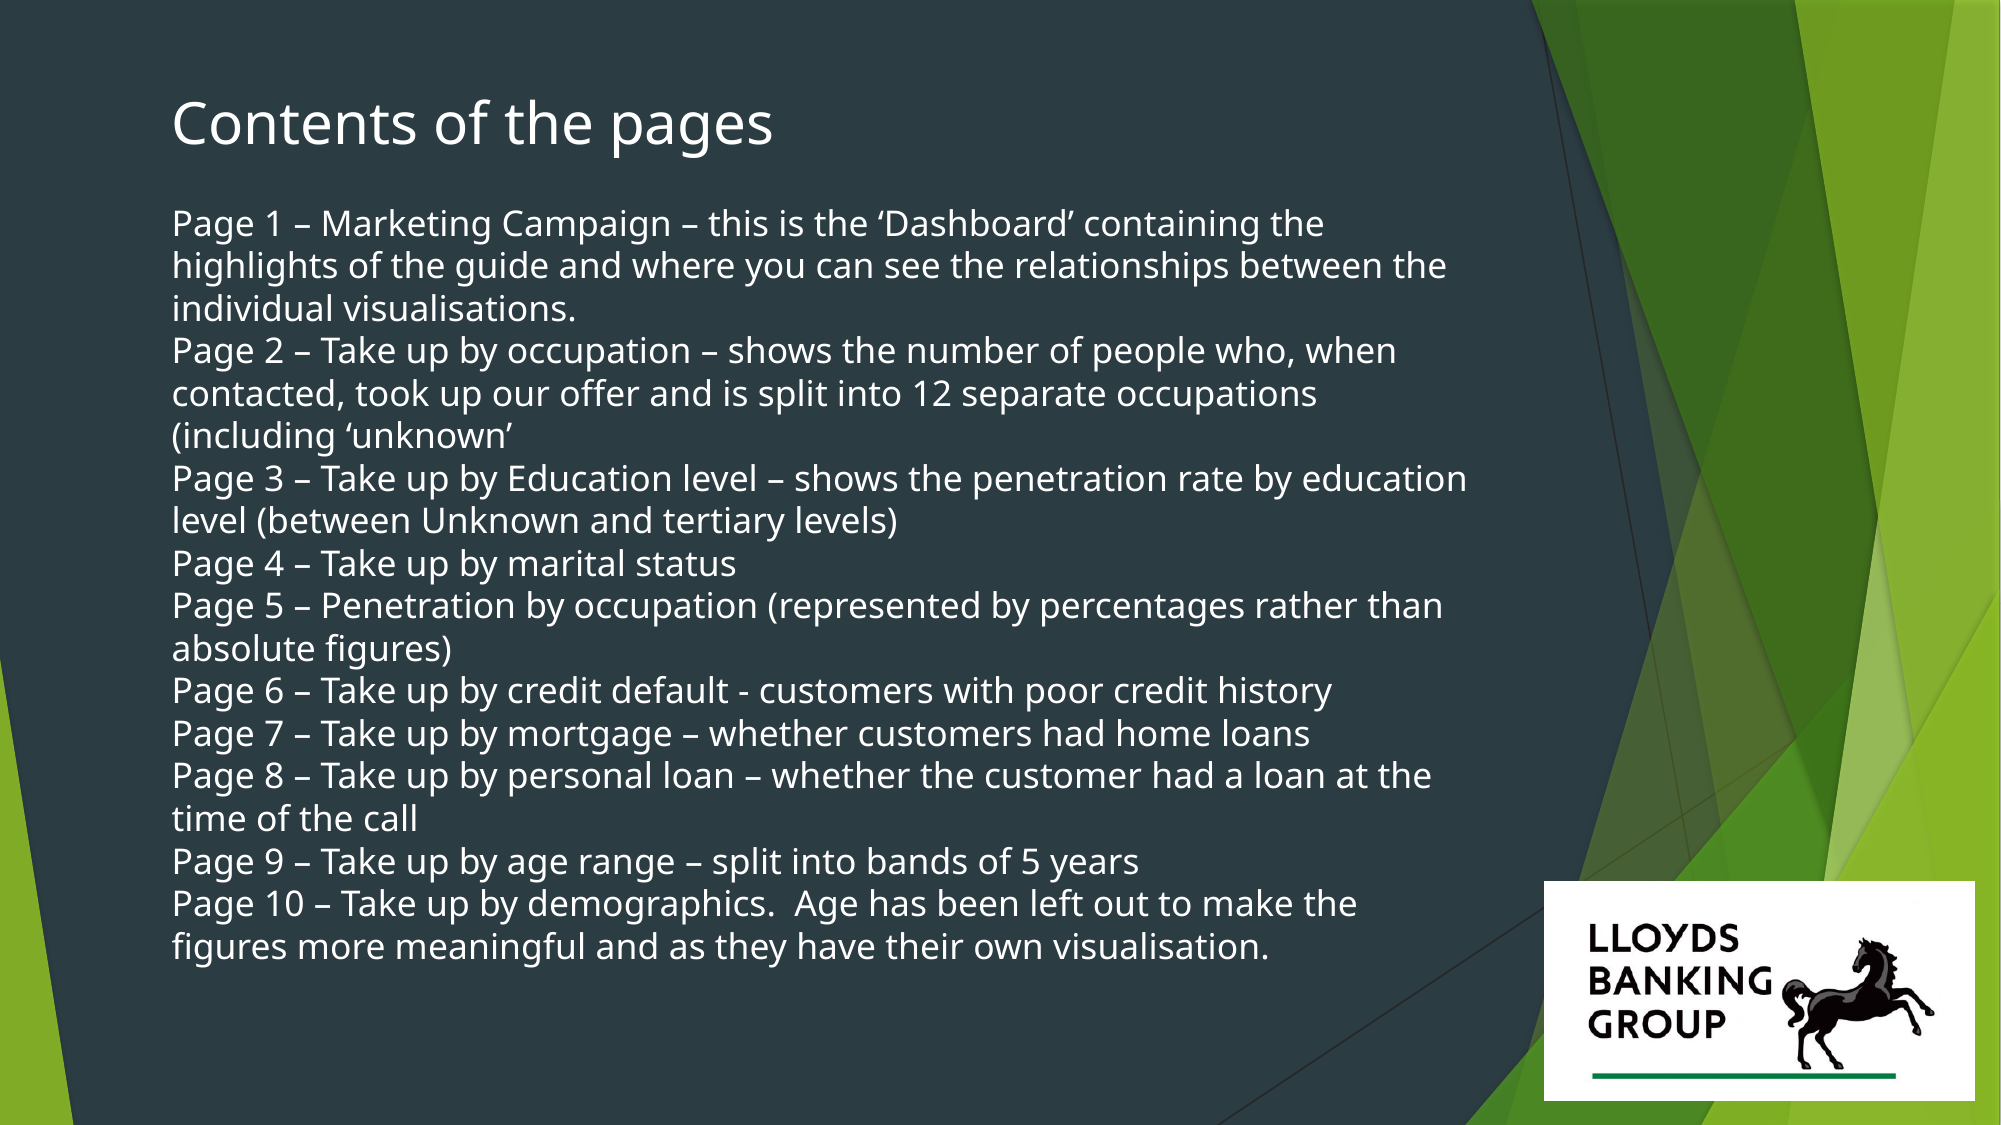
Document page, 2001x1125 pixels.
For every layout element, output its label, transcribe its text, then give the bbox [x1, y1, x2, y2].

text_box Contents of the pages Page 1 – Marketing Campaign – this is the ‘Dashboard’ containing the highlights of the guide and where you can see the relationships between the individual visualisations. Page 2 – Take up by occupation – shows the number of people who, when contacted, took up our offer and is split into 12 separate occupations (including ‘unknown’ Page 3 – Take up by Education level – shows the penetration rate by education level (between Unknown and tertiary levels) Page 4 – Take up by marital status Page 5 – Penetration by occupation (represented by percentages rather than absolute figures) Page 6 – Take up by credit default - customers with poor credit history Page 7 – Take up by mortgage – whether customers had home loans Page 8 – Take up by personal loan – whether the customer had a loan at the time of the call Page 9 – Take up by age range – split into bands of 5 years Page 10 – Take up by demographics. Age has been left out to make the figures more meaningful and as they have their own visualisation. [156, 78, 1486, 974]
picture [1543, 881, 1975, 1101]
